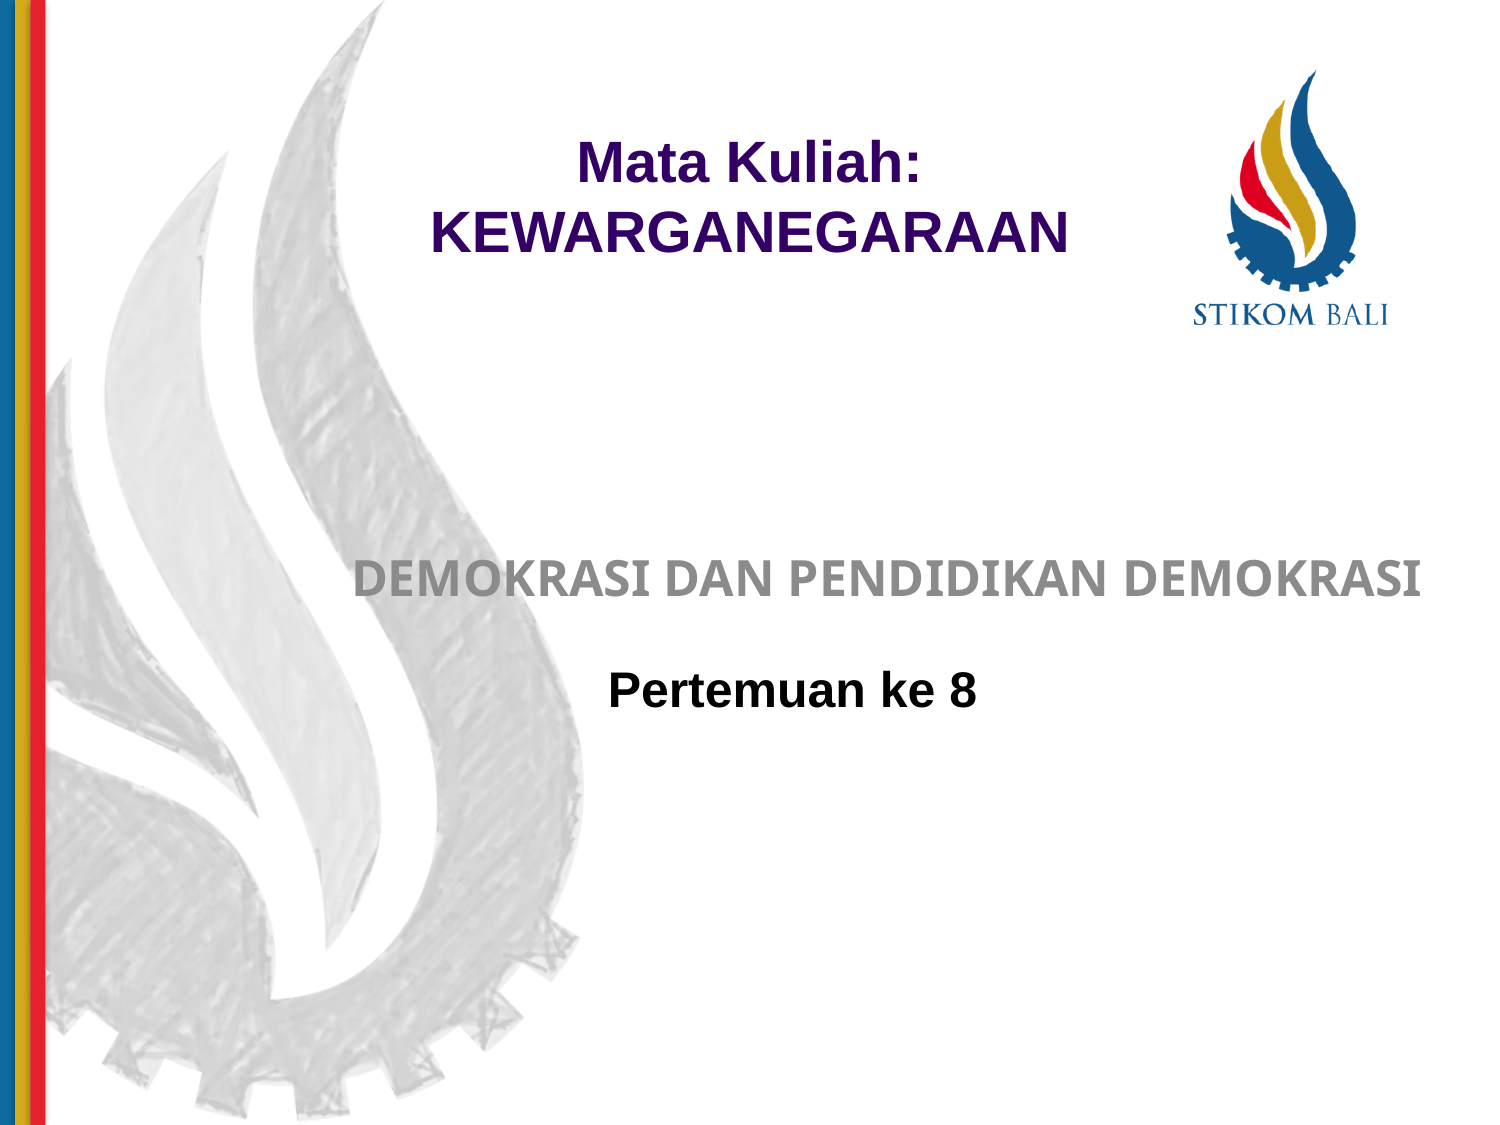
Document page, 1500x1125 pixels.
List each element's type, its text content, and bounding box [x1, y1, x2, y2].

picture [1194, 69, 1388, 325]
title Mata Kuliah: KEWARGANEGARAAN [360, 149, 1140, 350]
subtitle DEMOKRASI DAN PENDIDIKAN DEMOKRASI Pertemuan ke 8 [147, 538, 1438, 827]
